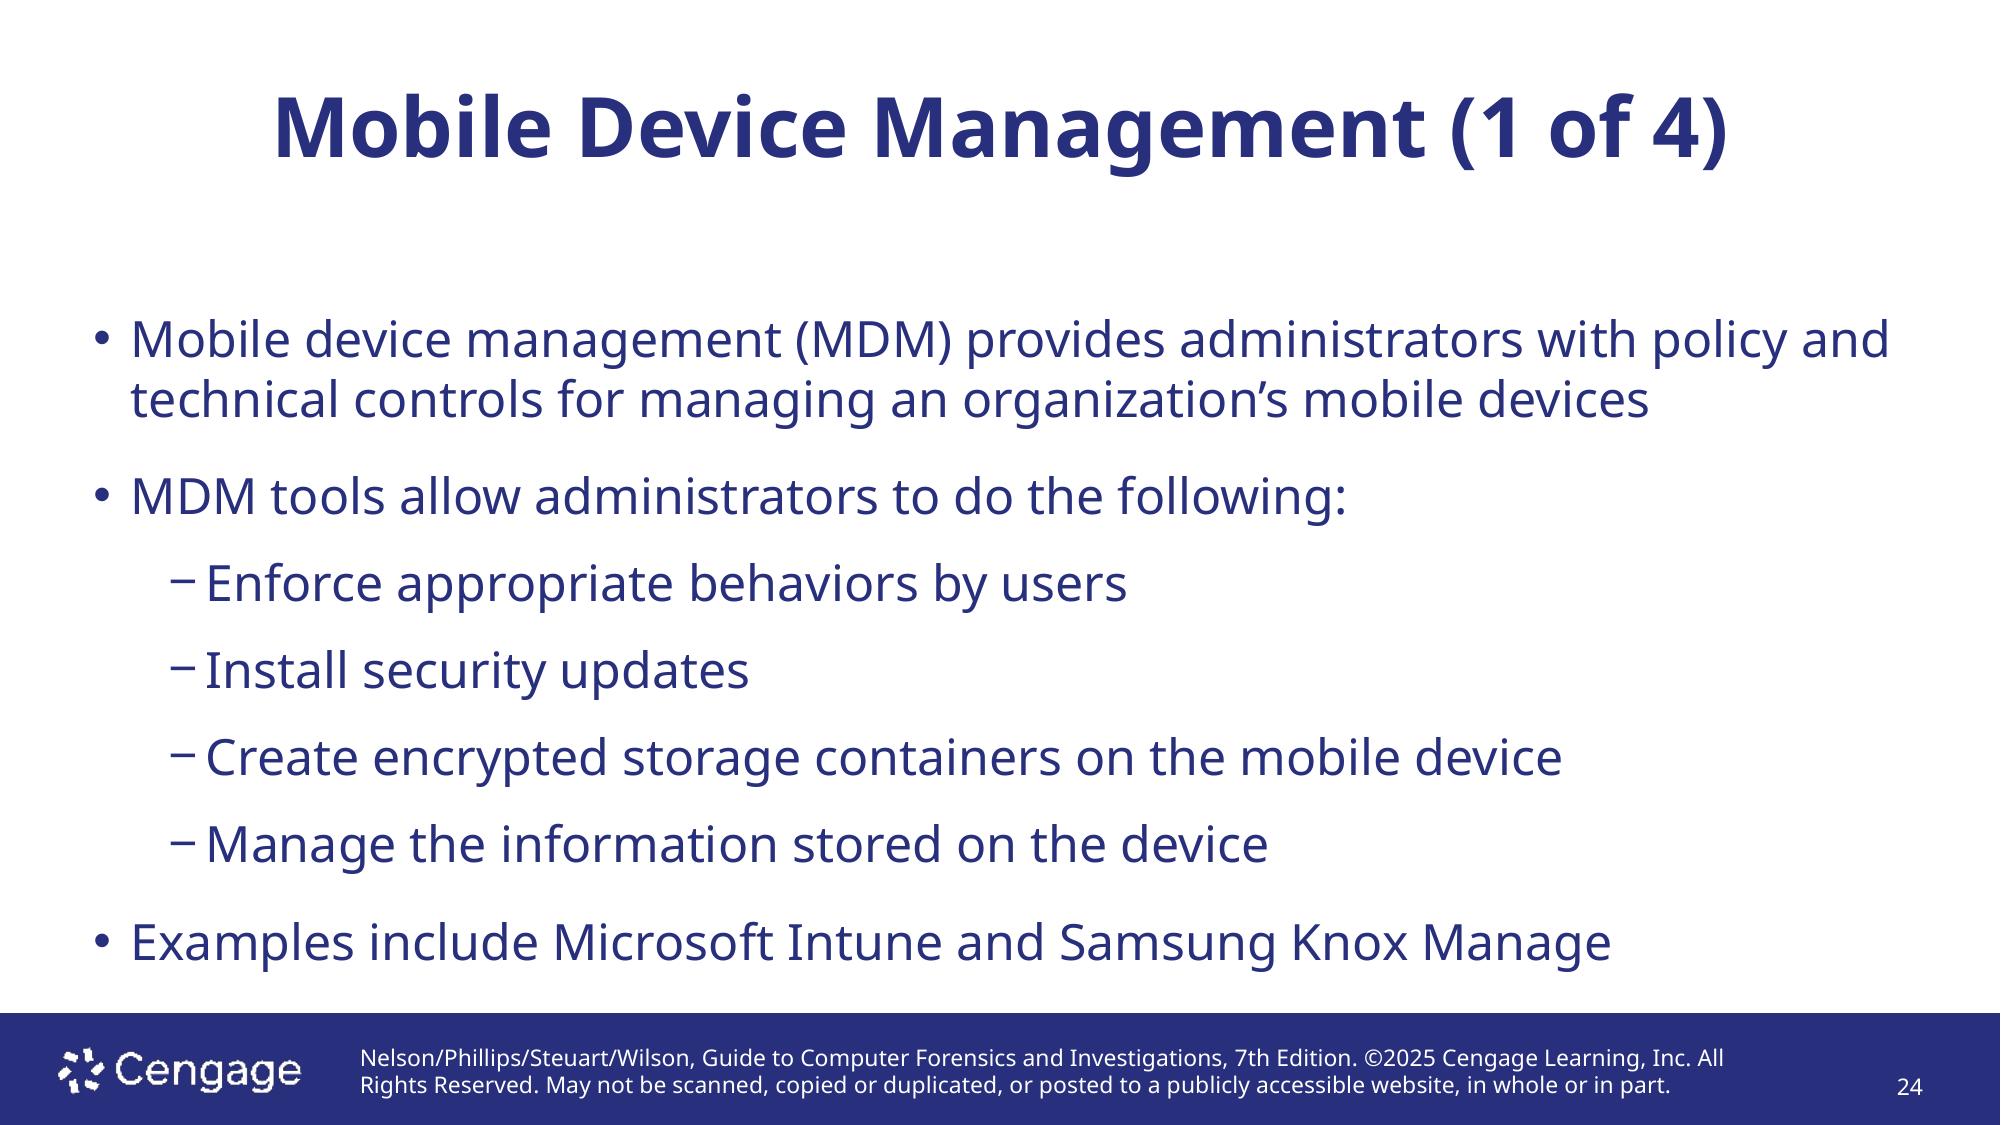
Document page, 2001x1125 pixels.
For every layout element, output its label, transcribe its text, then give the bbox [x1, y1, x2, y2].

picture [30, 1020, 329, 1122]
list Mobile device management (MDM) provides administrators with policy and technical controls for managing an organization’s mobile devices MDM tools allow administrators to do the following: Enforce appropriate behaviors by users Install security updates Create encrypted storage containers on the mobile device Manage the information stored on the device Examples include Microsoft Intune and Samsung Knox Manage [78, 299, 1923, 1014]
title Mobile Device Management (1 of 4) [78, 77, 1923, 278]
